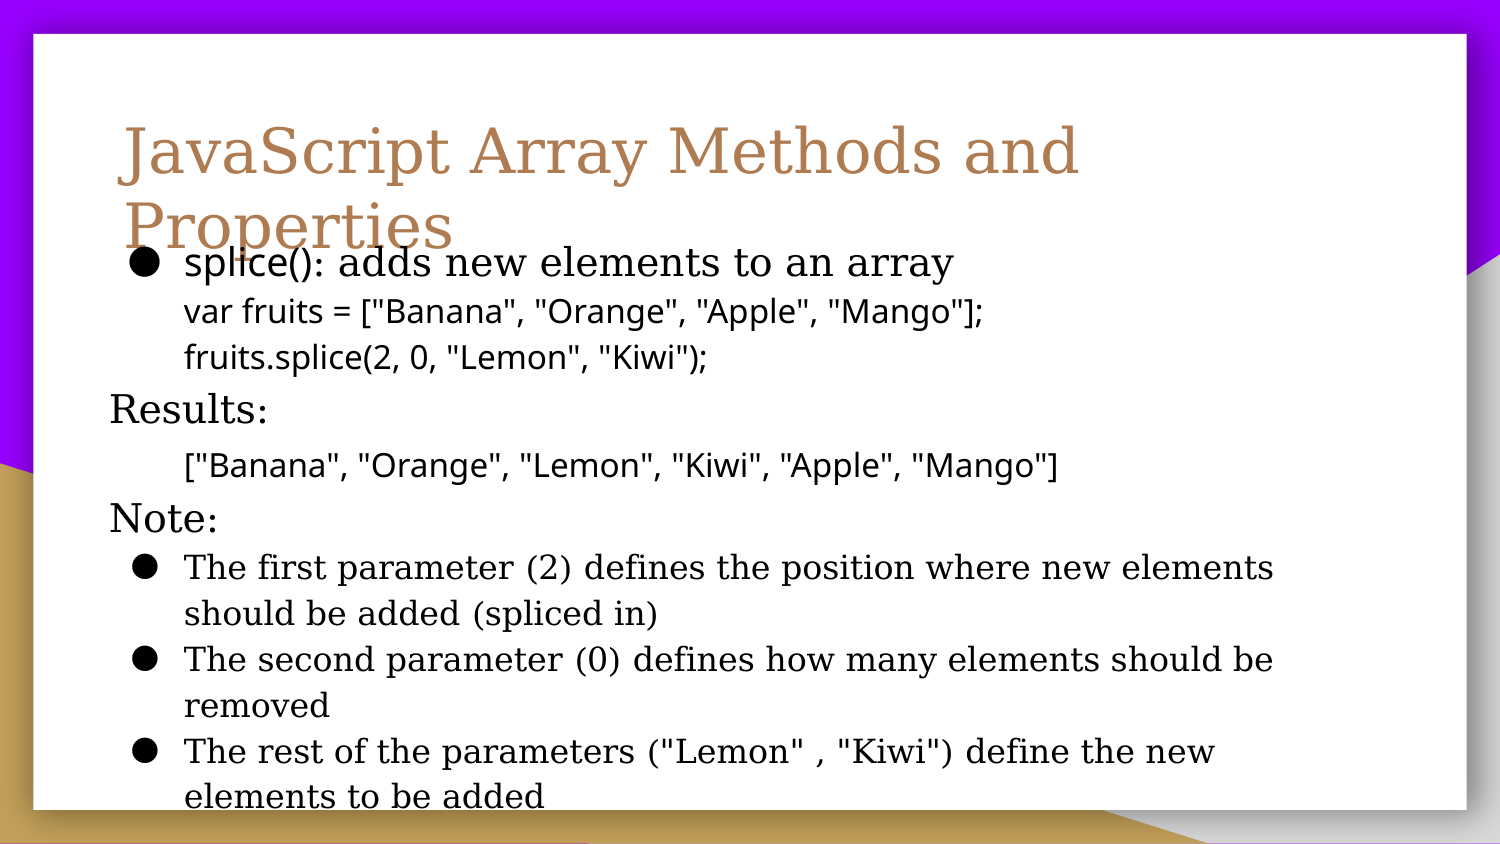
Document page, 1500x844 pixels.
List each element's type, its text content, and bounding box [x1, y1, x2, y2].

text_box splice(): adds new elements to an array var fruits = ["Banana", "Orange", "Apple", "Mango"]; fruits.splice(2, 0, "Lemon", "Kiwi"); Results: ["Banana", "Orange", "Lemon", "Kiwi", "Apple", "Mango"] Note: The first parameter (2) defines the position where new elements should be added (spliced in) The second parameter (0) defines how many elements should be removed The rest of the parameters ("Lemon" , "Kiwi") define the new elements to be added [93, 215, 1395, 831]
title JavaScript Array Methods and Properties [108, 96, 1395, 184]
